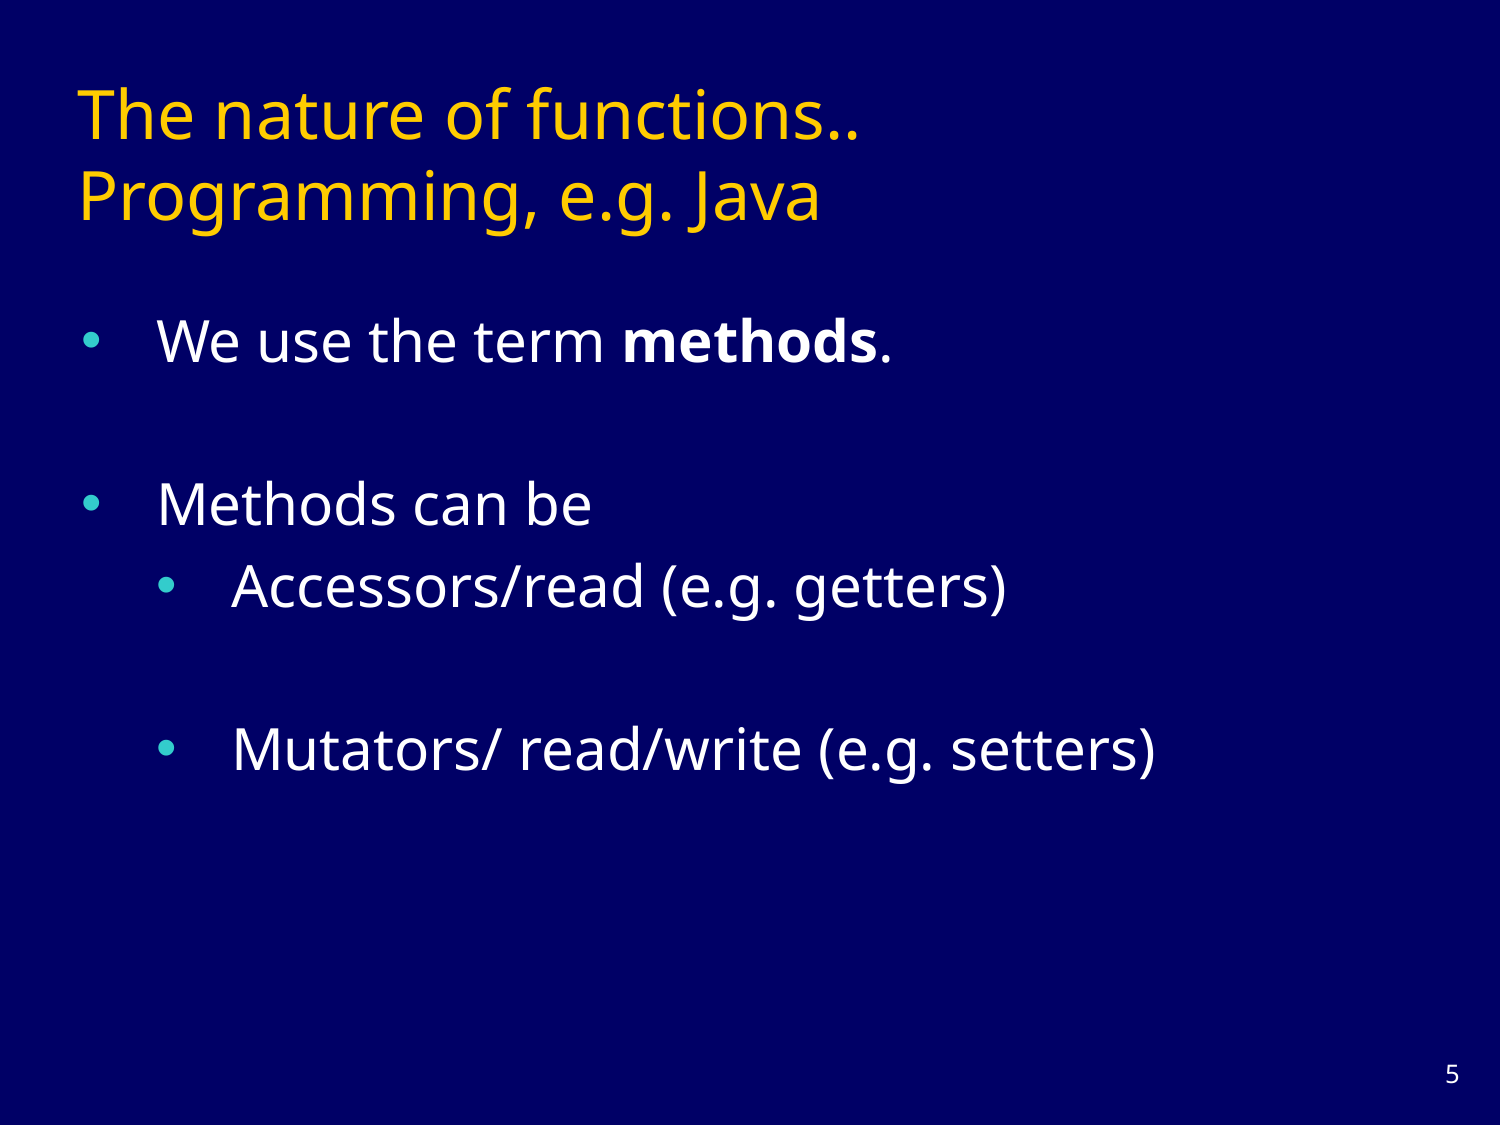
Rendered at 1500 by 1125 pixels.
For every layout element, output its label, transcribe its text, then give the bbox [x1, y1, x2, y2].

slide_number 4 [1374, 1050, 1475, 1100]
title The nature of functions.. Programming, e.g. Java [62, 62, 1354, 243]
text_box We use the term methods. Methods can be Accessors/read (e.g. getters) Mutators/ read/write (e.g. setters) [66, 296, 1347, 996]
